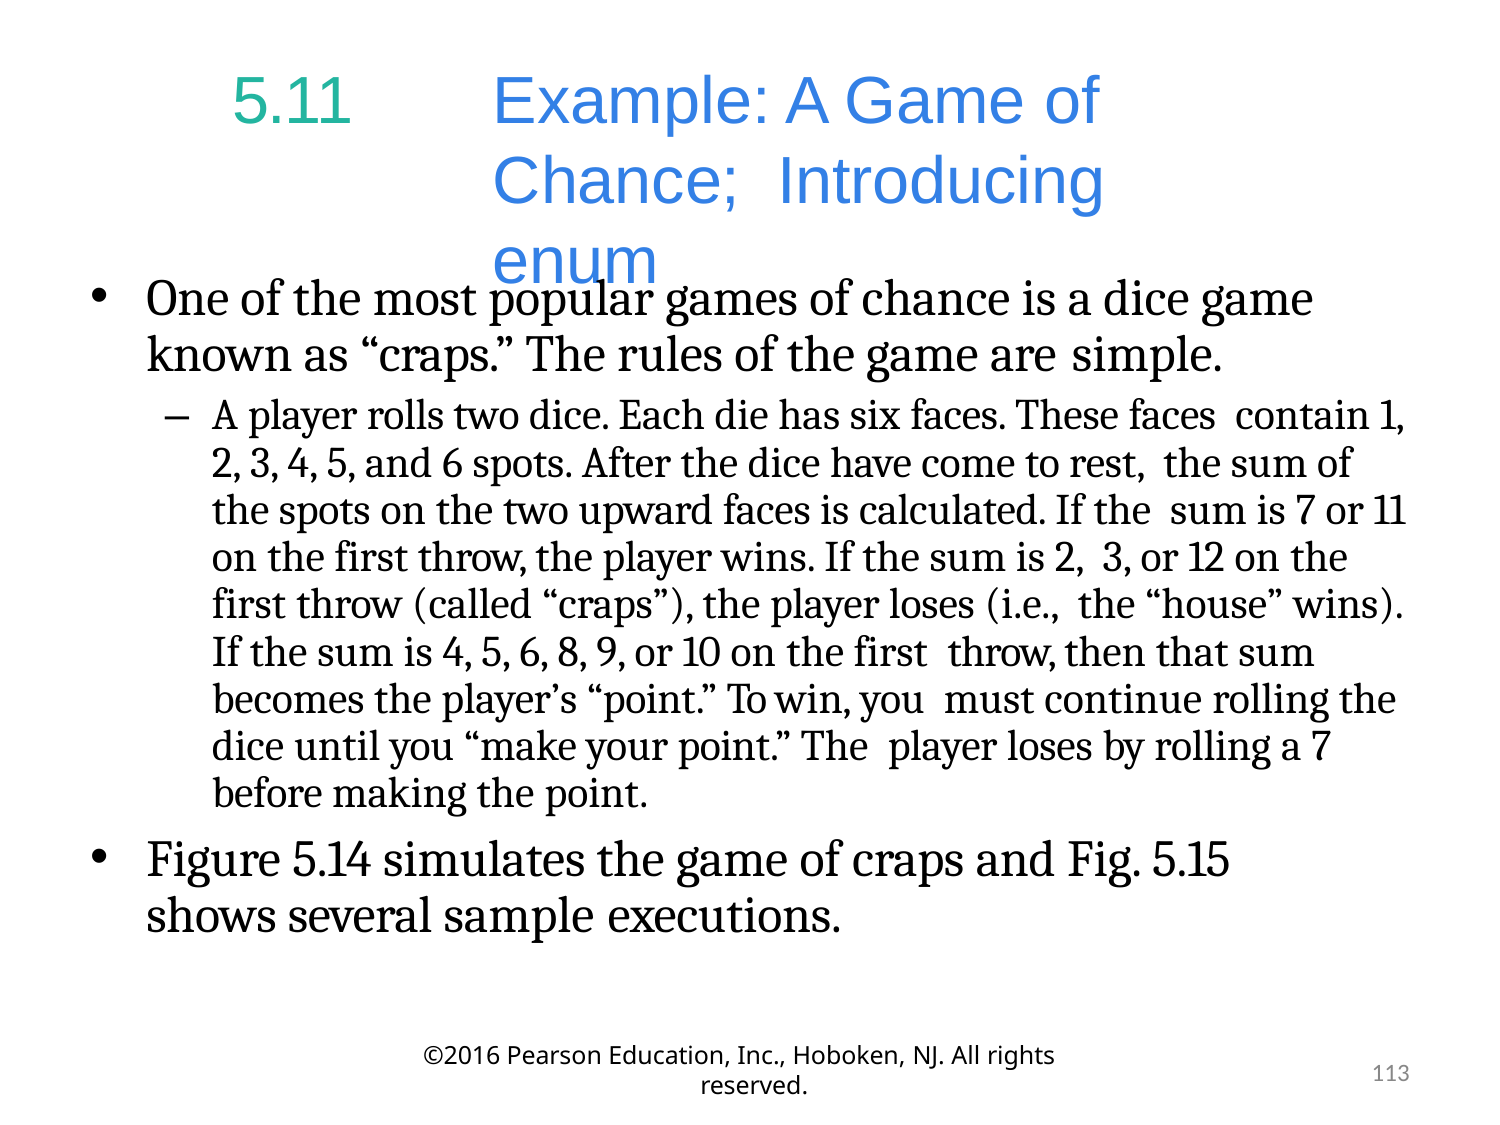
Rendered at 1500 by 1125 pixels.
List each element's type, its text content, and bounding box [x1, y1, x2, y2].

footer ©2016 Pearson Education, Inc., Hoboken, NJ. All rights reserved. [421, 1034, 1092, 1125]
text_box One of the most popular games of chance is a dice game known as “craps.” The rules of the game are simple. – A player rolls two dice. Each die has six faces. These faces contain 1, 2, 3, 4, 5, and 6 spots. After the dice have come to rest, the sum of the spots on the two upward faces is calculated. If the sum is 7 or 11 on the first throw, the player wins. If the sum is 2, 3, or 12 on the first throw (called “craps”), the player loses (i.e., the “house” wins). If the sum is 4, 5, 6, 8, 9, or 10 on the first throw, then that sum becomes the player’s “point.” To win, you must continue rolling the dice until you “make your point.” The player loses by rolling a 7 before making the point. Figure 5.14 simulates the game of craps and Fig. 5.15 shows several sample executions. [87, 260, 1410, 943]
title 5.11 Example: A Game of Chance; Introducing enum [230, 54, 1270, 260]
slide_number 111 [1367, 1060, 1415, 1125]
